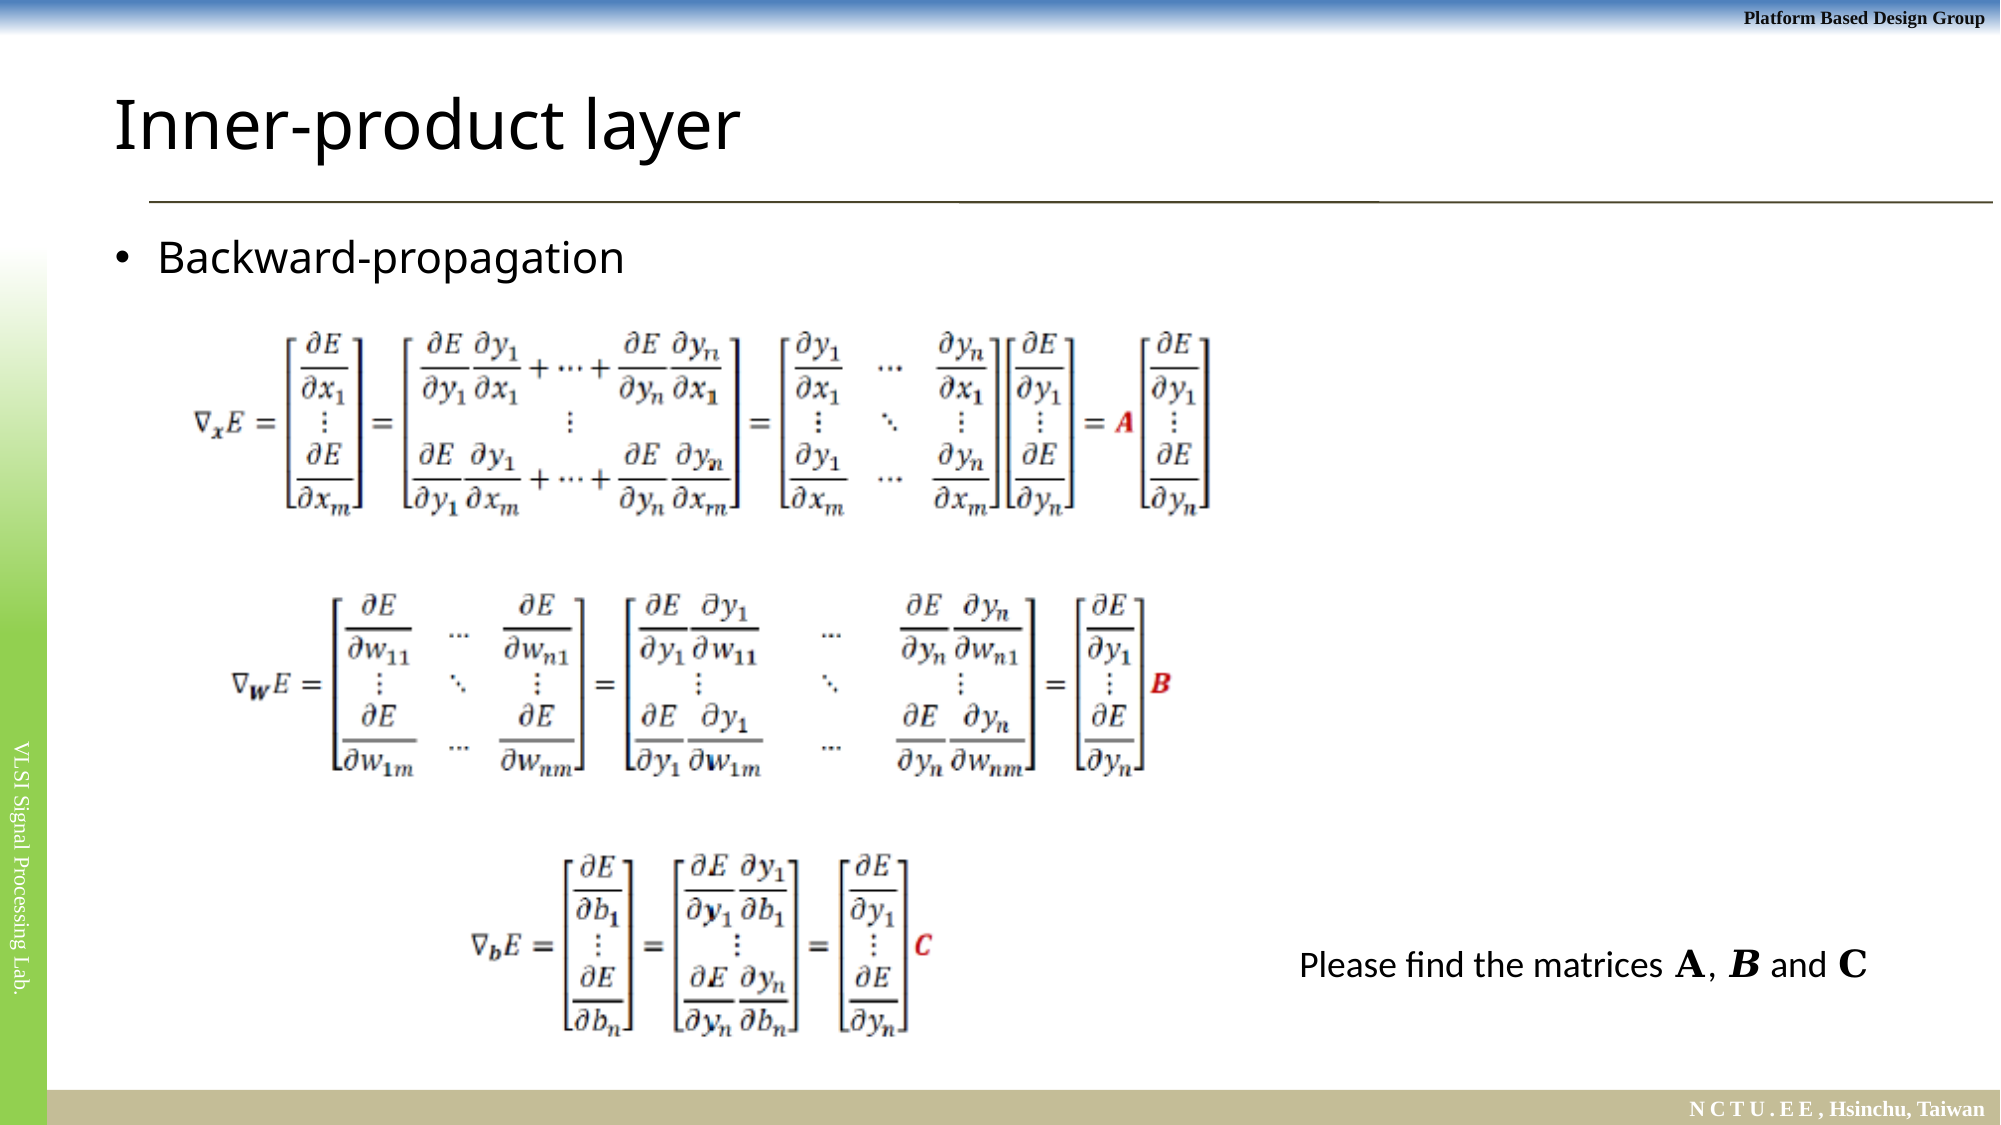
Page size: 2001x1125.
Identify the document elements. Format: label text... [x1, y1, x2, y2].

picture [187, 320, 1234, 1044]
title Inner-product layer [99, 44, 1901, 200]
text_box Please find the matrices 𝐀, 𝑩 and 𝐂 [1284, 933, 1900, 993]
list Backward-propagation [99, 222, 1901, 1044]
